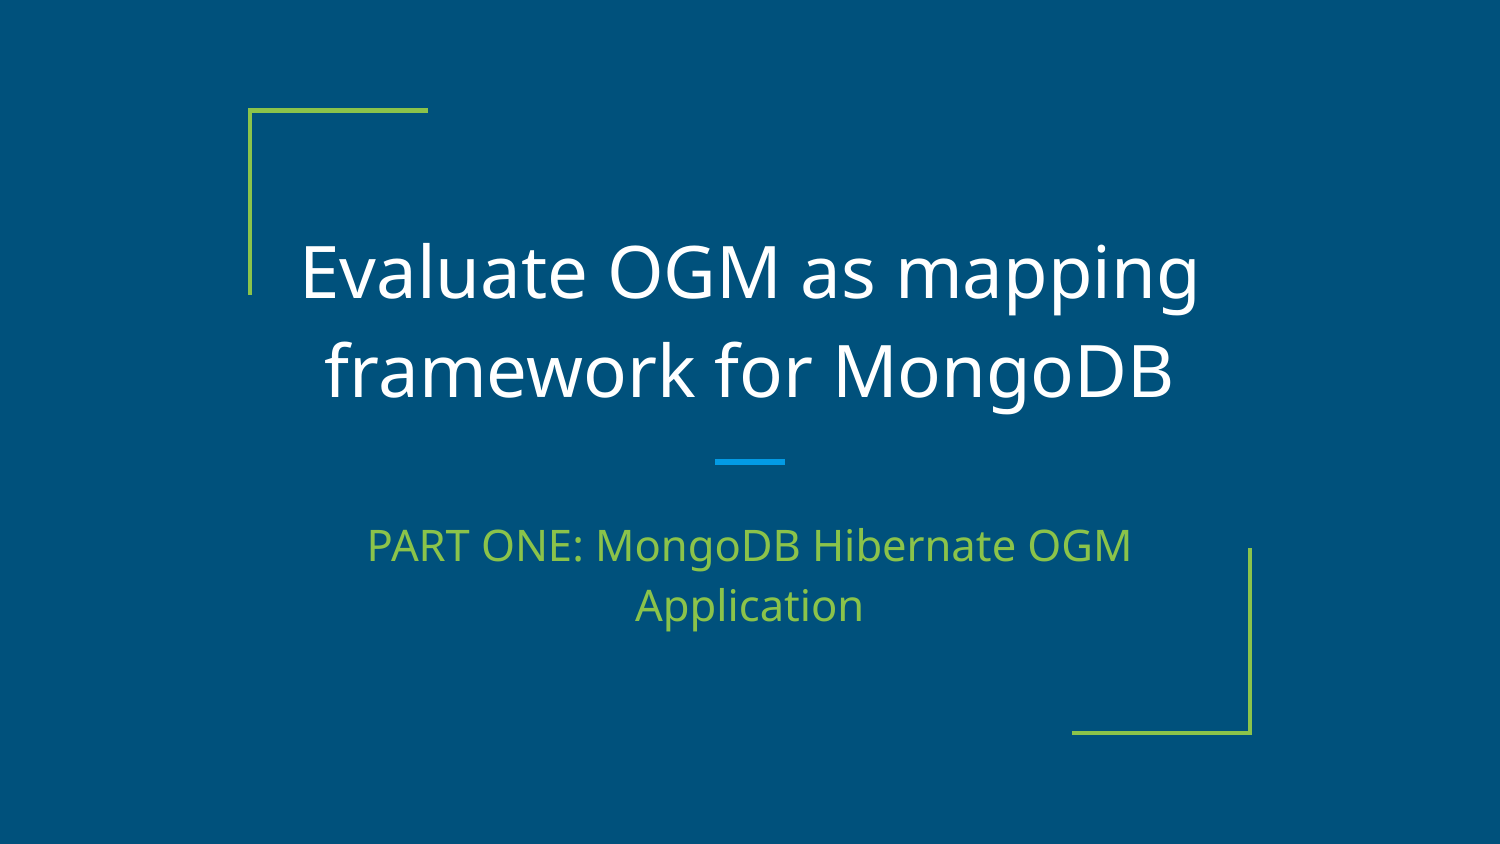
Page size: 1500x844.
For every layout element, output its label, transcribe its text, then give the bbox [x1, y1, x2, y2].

title Evaluate OGM as mapping framework for MongoDB [275, 195, 1225, 435]
subtitle PART ONE: MongoDB Hibernate OGM Application [275, 500, 1225, 650]
